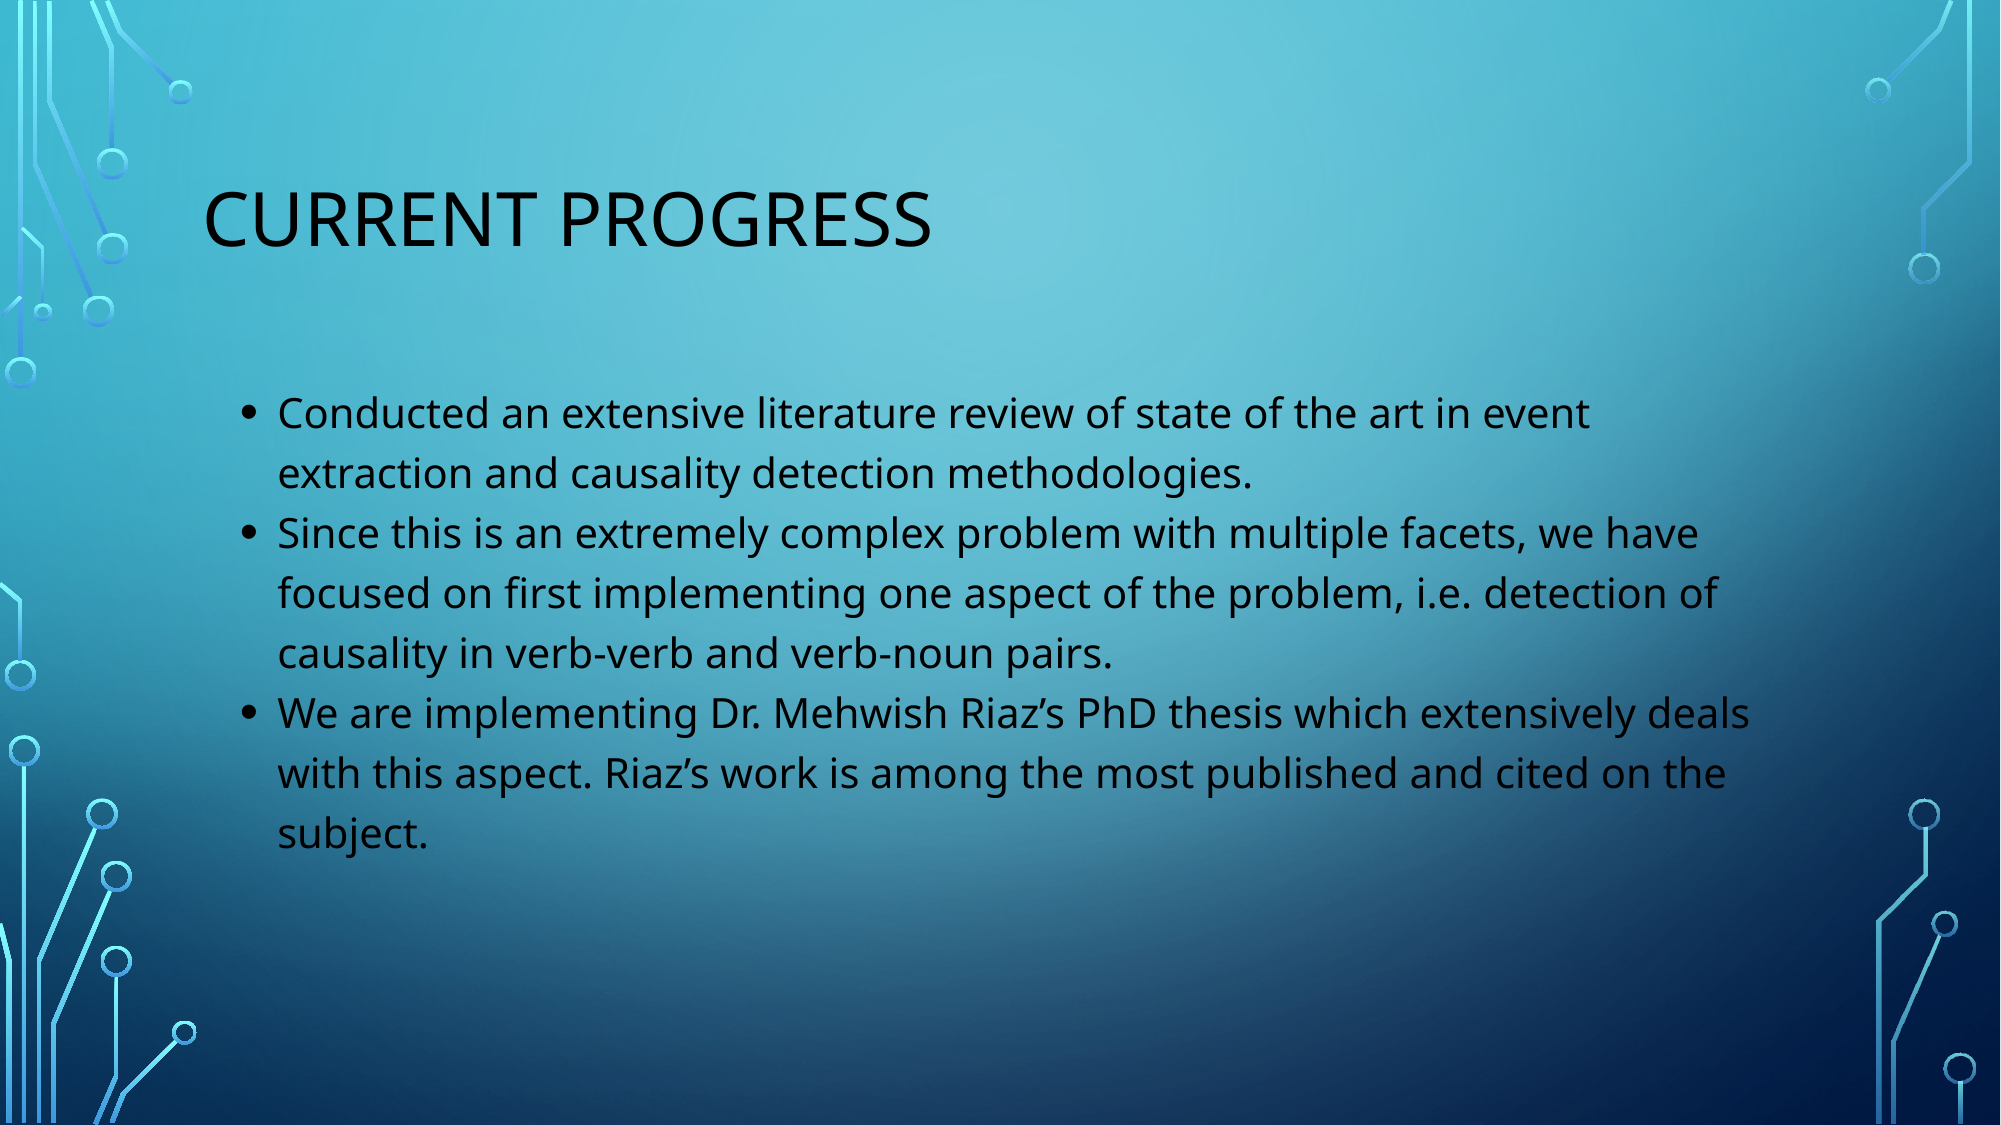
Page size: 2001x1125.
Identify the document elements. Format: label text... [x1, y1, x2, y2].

list Conducted an extensive literature review of state of the art in event extraction and causality detection methodologies. Since this is an extremely complex problem with multiple facets, we have focused on first implementing one aspect of the problem, i.e. detection of causality in verb-verb and verb-noun pairs. We are implementing Dr. Mehwish Riaz’s PhD thesis which extensively deals with this aspect. Riaz’s work is among the most published and cited on the subject. [187, 369, 1813, 950]
title Current Progress [187, 101, 1813, 344]
